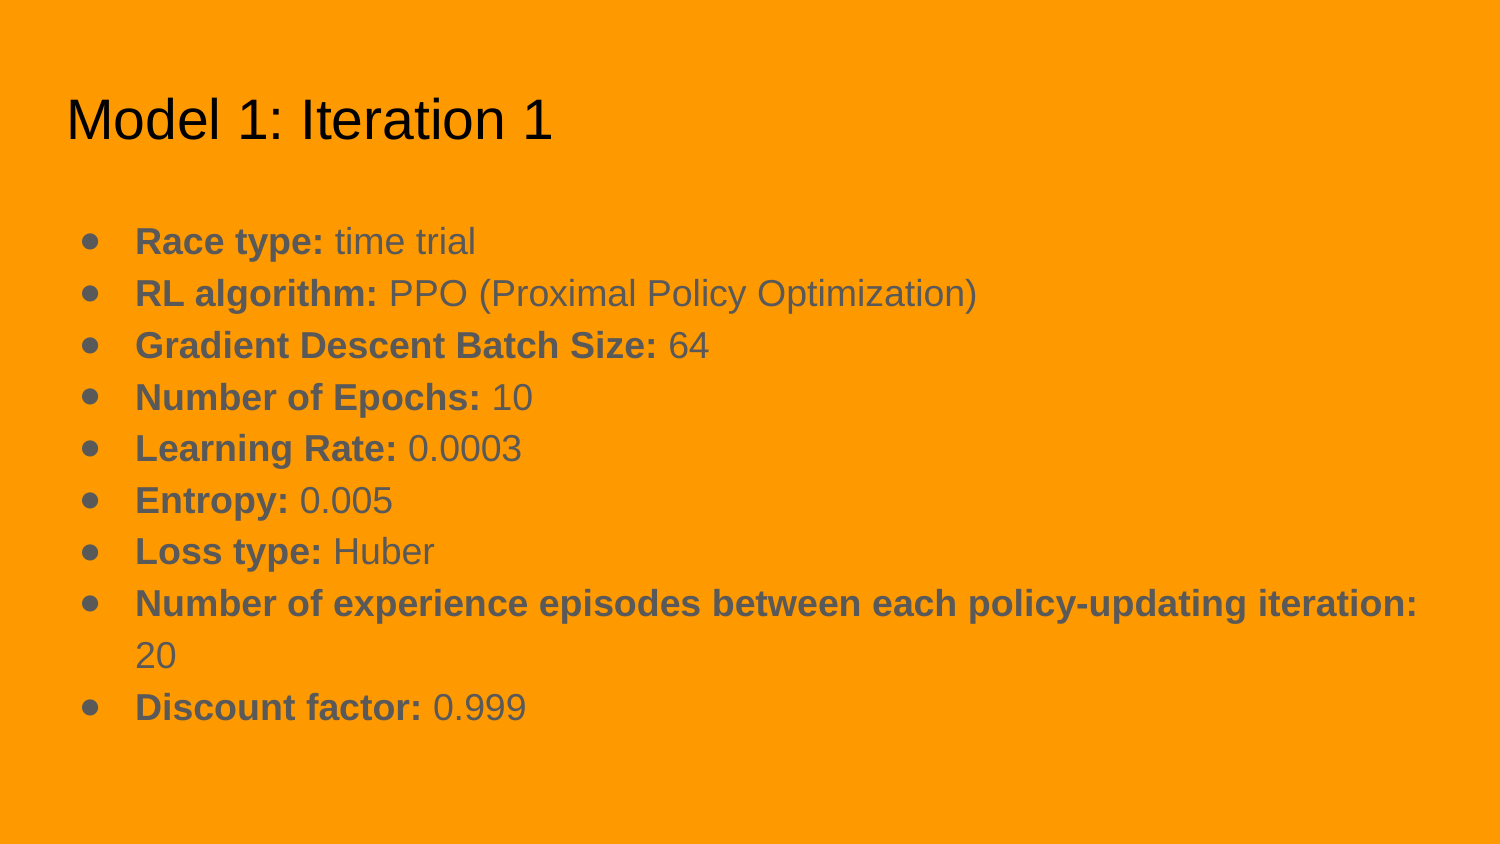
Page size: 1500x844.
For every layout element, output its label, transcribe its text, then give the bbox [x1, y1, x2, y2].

title Model 1: Iteration 1 [51, 72, 1449, 167]
text_box Race type: time trial RL algorithm: PPO (Proximal Policy Optimization) Gradient Descent Batch Size: 64 Number of Epochs: 10 Learning Rate: 0.0003 Entropy: 0.005 Loss type: Huber Number of experience episodes between each policy-updating iteration: 20 Discount factor: 0.999 [45, 195, 1484, 743]
